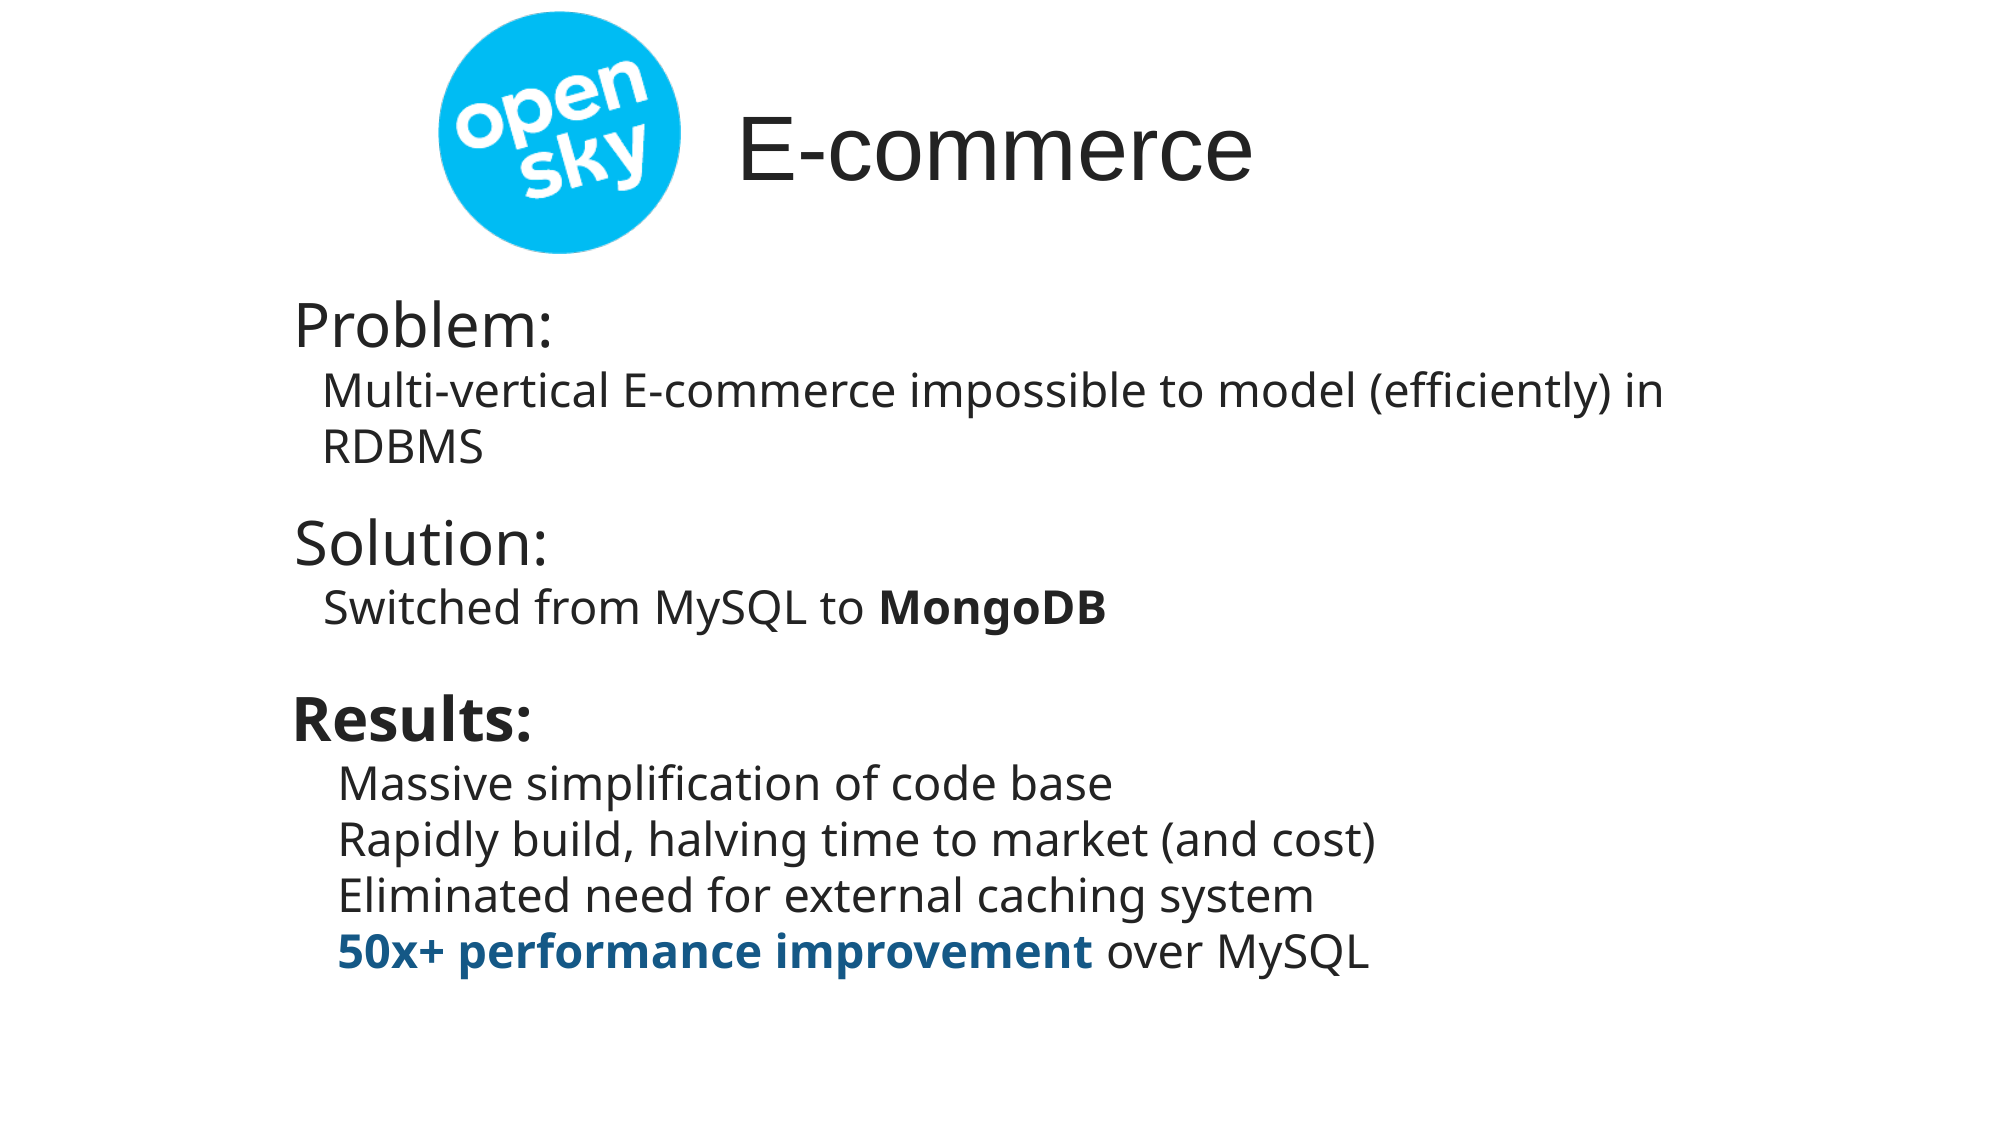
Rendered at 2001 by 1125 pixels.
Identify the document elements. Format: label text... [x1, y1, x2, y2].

text_box Problem: Multi-vertical E-commerce impossible to model (efficiently) in RDBMS [288, 282, 1713, 478]
title E-commerce [720, 39, 1721, 263]
picture [438, 11, 681, 254]
text_box Results: Massive simplification of code base Rapidly build, halving time to market (and cost) Eliminated need for external caching system 50x+ performance improvement over MySQL [287, 675, 1716, 983]
text_box Solution: Switched from MySQL to MongoDB [290, 500, 1715, 639]
